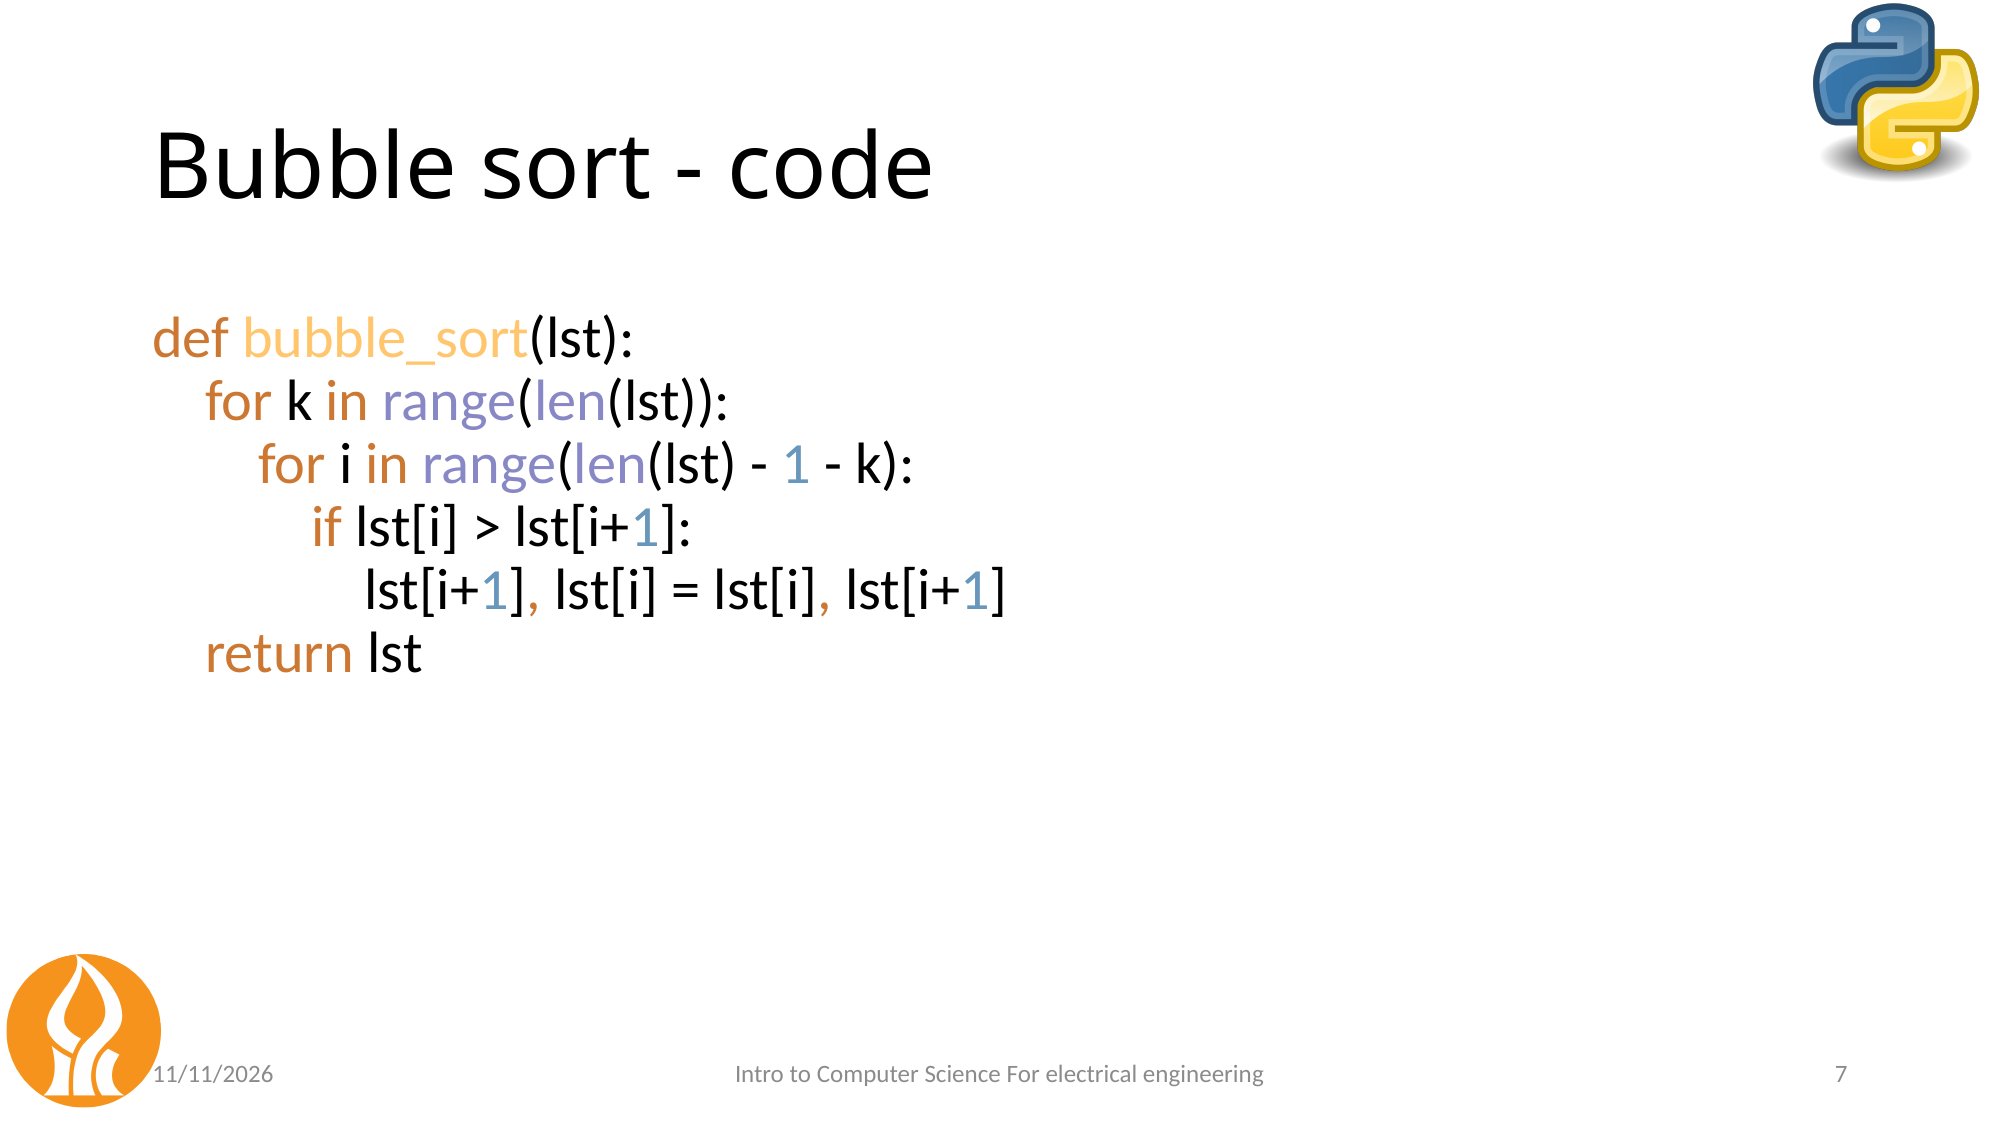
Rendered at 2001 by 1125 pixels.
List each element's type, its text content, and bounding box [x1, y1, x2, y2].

list def bubble_sort(lst): for k in range(len(lst)): for i in range(len(lst) - 1 - k): if lst[i] > lst[i+1]: lst[i+1], lst[i] = lst[i], lst[i+1] return lst [137, 299, 1863, 1014]
slide_number 7 [1412, 1042, 1863, 1103]
picture [1, 948, 165, 1111]
picture [1802, 0, 1990, 187]
footer Intro to Computer Science For electrical engineering [662, 1042, 1338, 1103]
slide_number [137, 1042, 588, 1103]
title Bubble sort - code [137, 59, 1863, 278]
